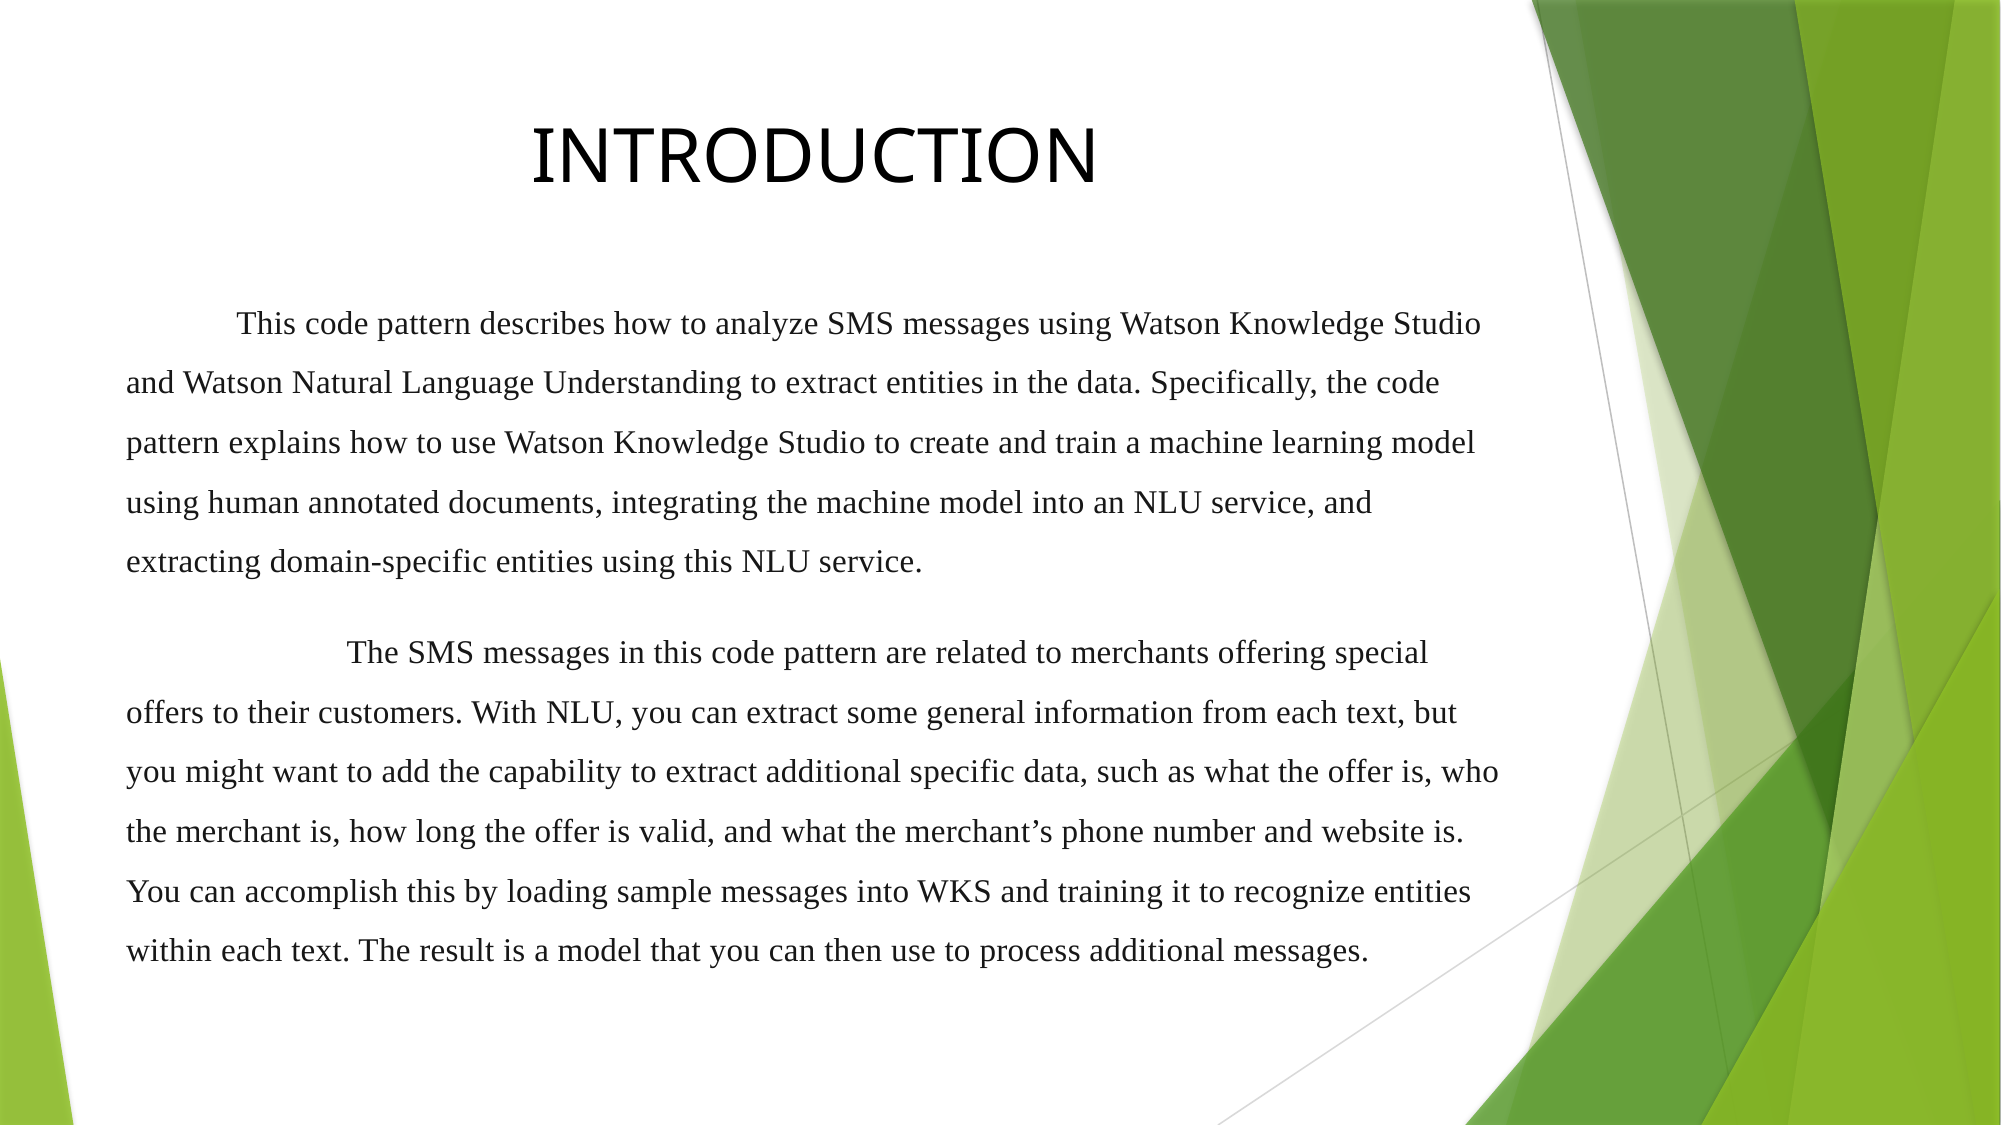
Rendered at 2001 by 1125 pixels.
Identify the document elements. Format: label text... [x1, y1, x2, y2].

title INTRODUCTION [111, 99, 1522, 248]
list This code pattern describes how to analyze SMS messages using Watson Knowledge Studio and Watson Natural Language Understanding to extract entities in the data. Specifically, the code pattern explains how to use Watson Knowledge Studio to create and train a machine learning model using human annotated documents, integrating the machine model into an NLU service, and extracting domain-specific entities using this NLU service. The SMS messages in this code pattern are related to merchants offering special offers to their customers. With NLU, you can extract some general information from each text, but you might want to add the capability to extract additional specific data, such as what the offer is, who the merchant is, how long the offer is valid, and what the merchant’s phone number and website is. You can accomplish this by loading sample messages into WKS and training it to recognize entities within each text. The result is a model that you can then use to process additional messages. [111, 273, 1522, 992]
